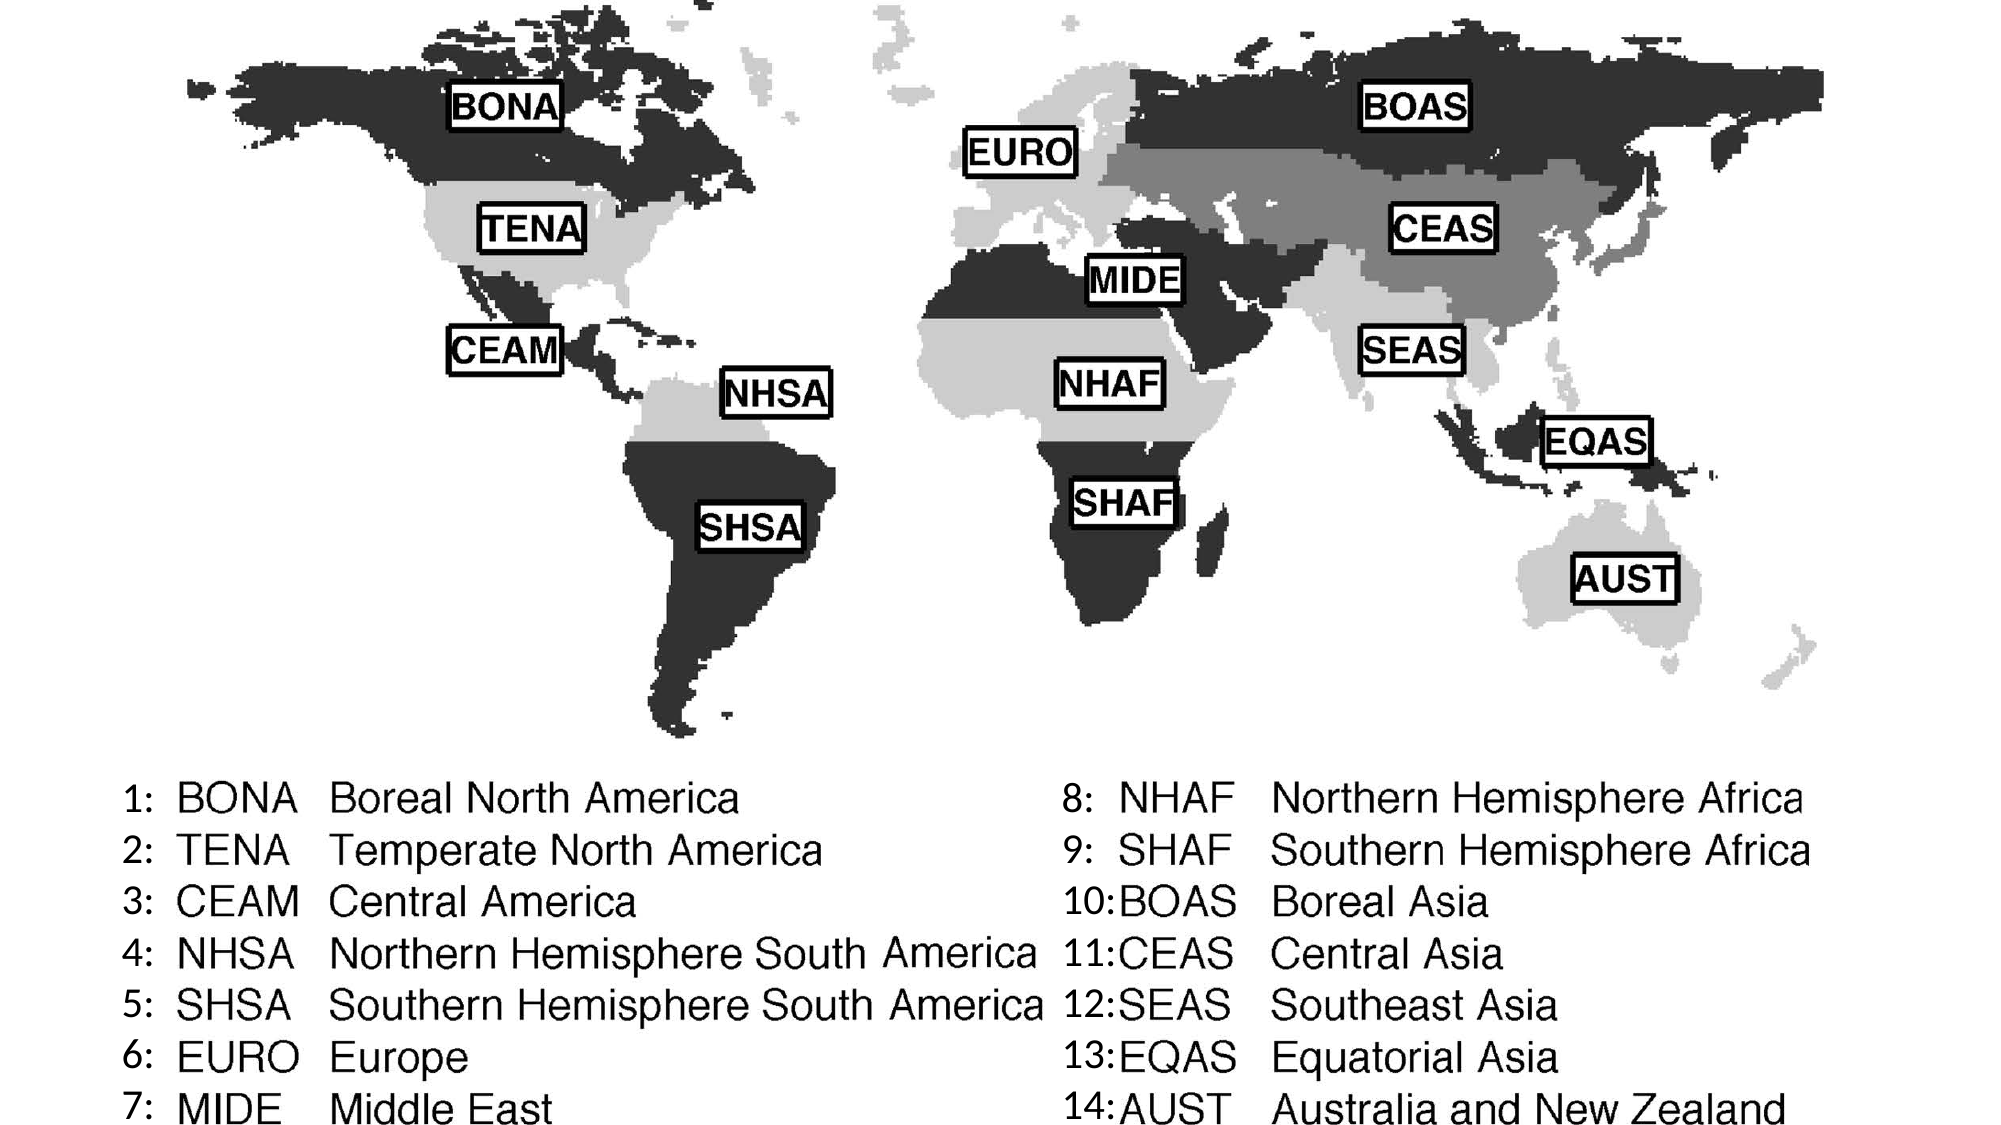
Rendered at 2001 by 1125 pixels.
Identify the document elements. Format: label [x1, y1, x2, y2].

text_box [106, 0, 1824, 1125]
